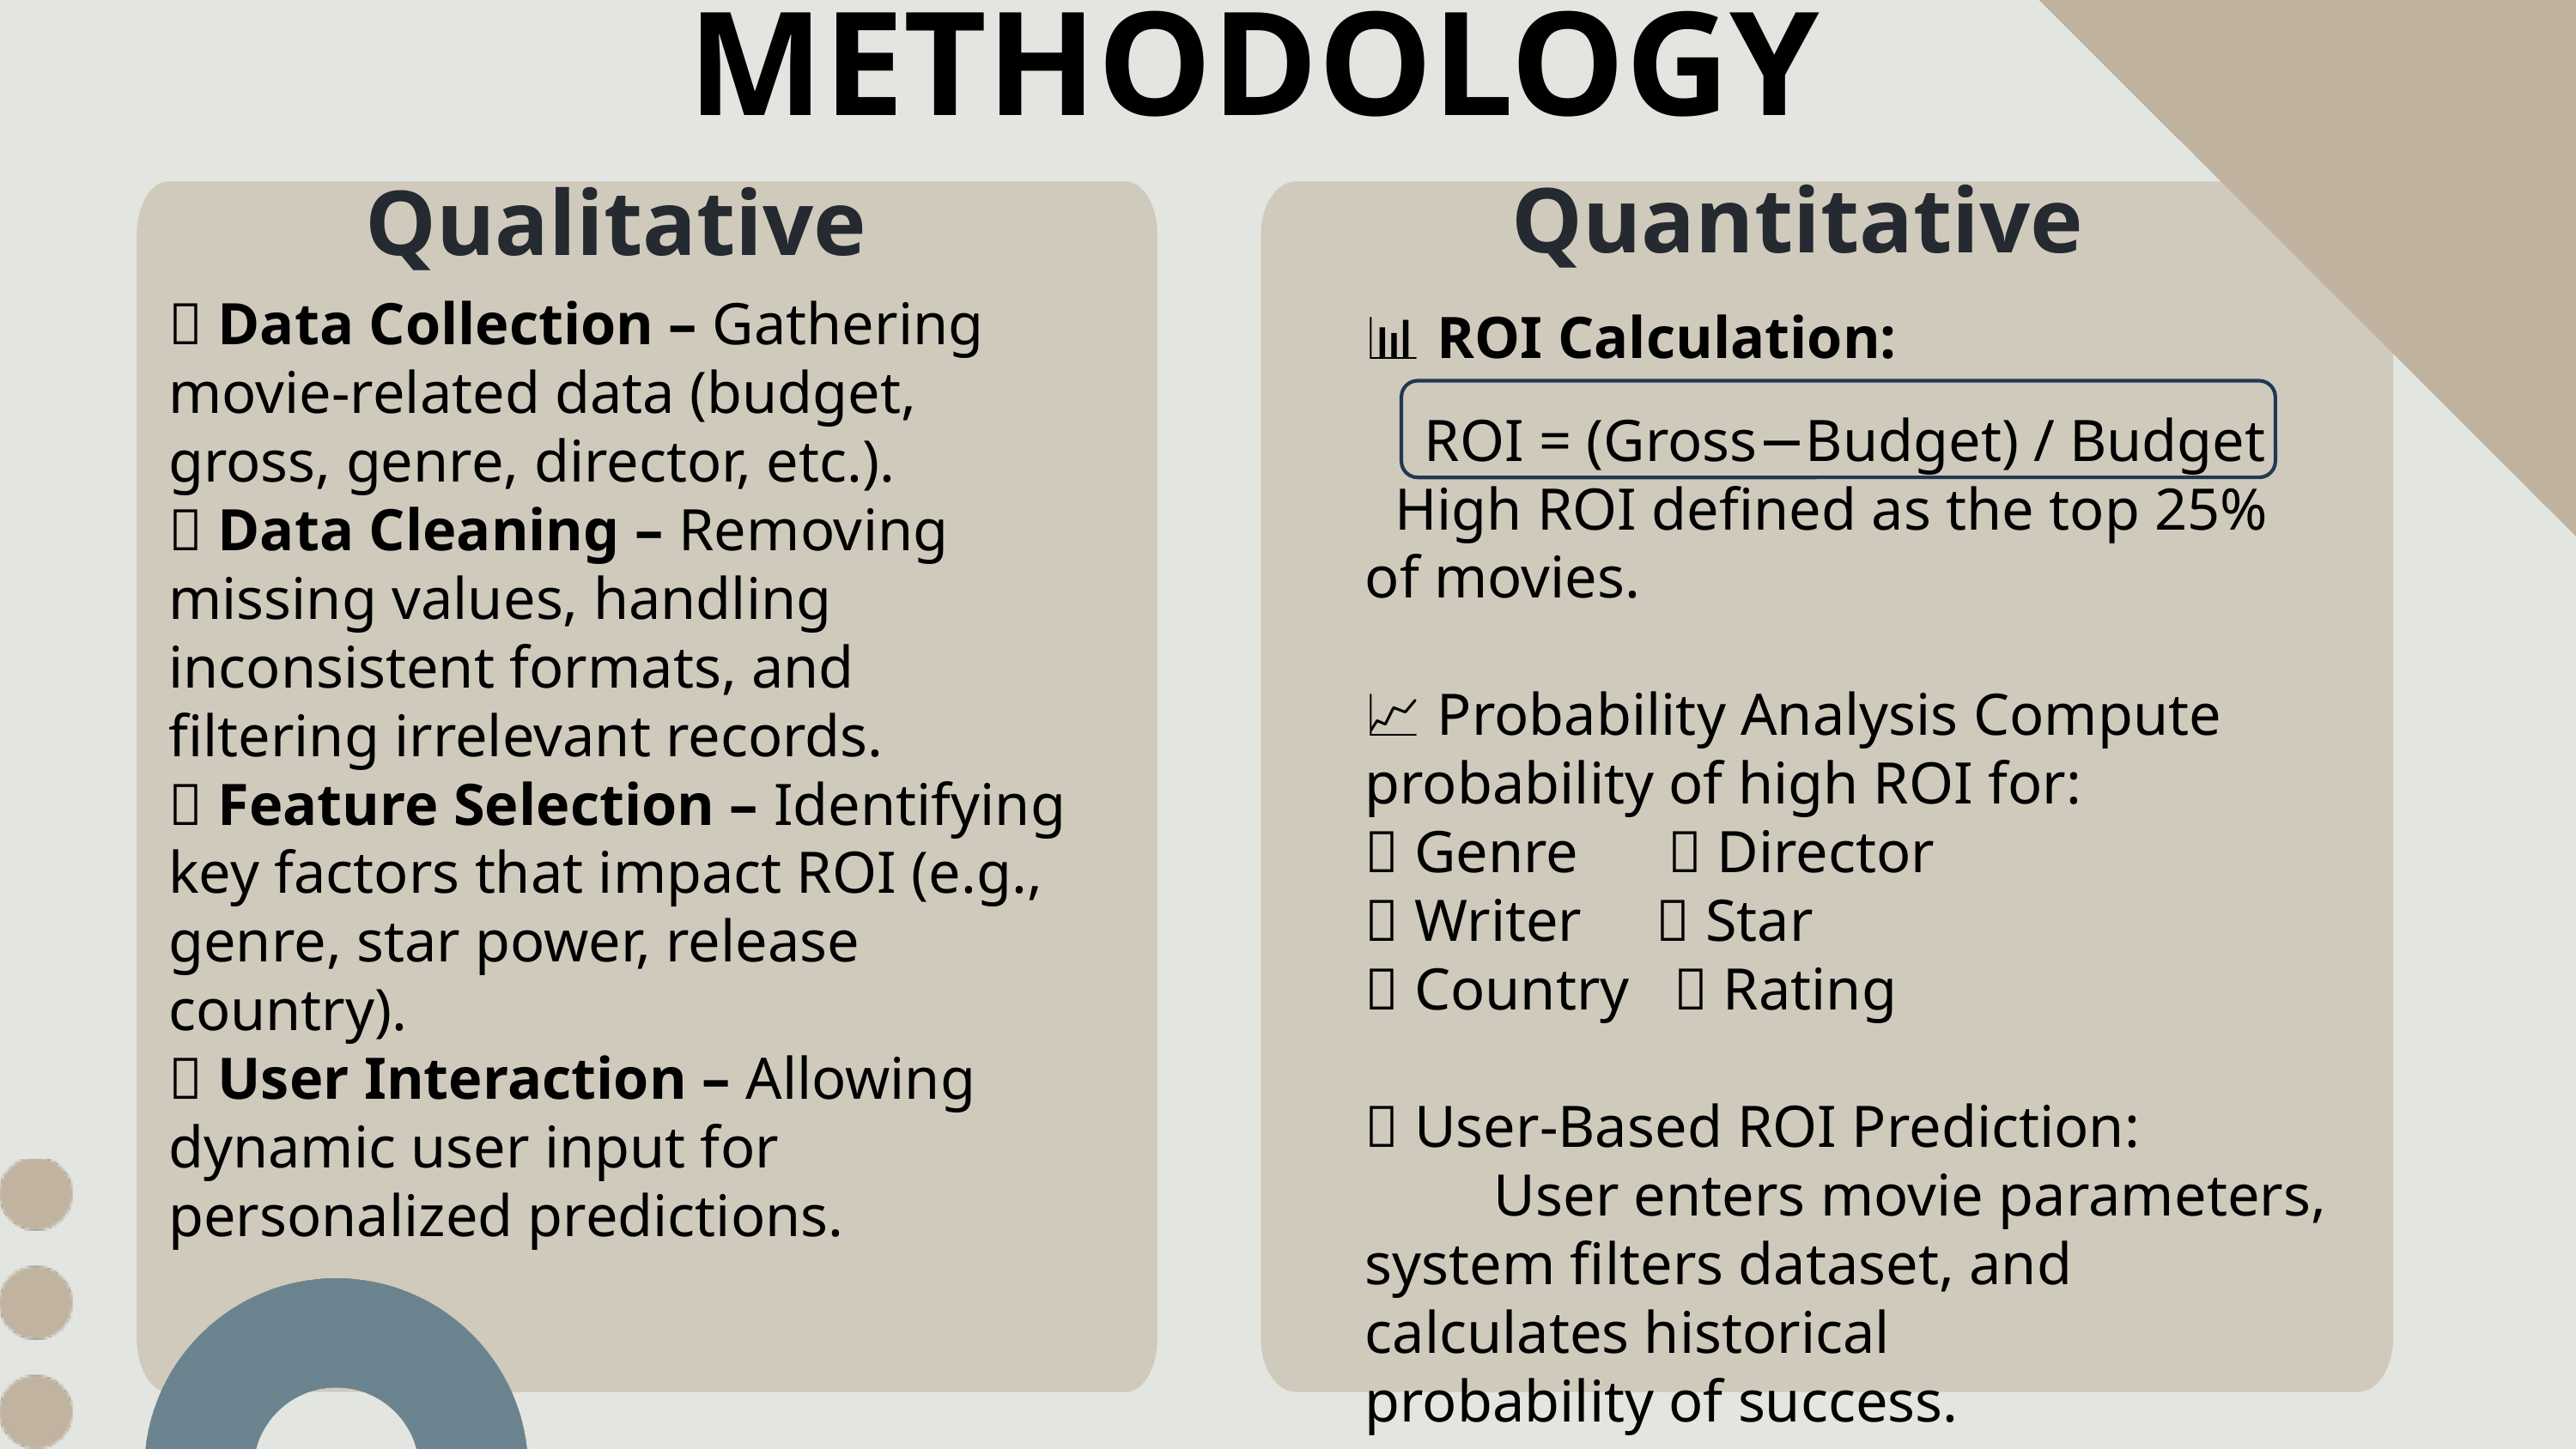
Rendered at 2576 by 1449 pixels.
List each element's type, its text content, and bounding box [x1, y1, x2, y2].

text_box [1261, 181, 2394, 1392]
text_box [2021, 0, 2576, 562]
text_box [0, 1159, 73, 1449]
text_box METHODOLOGY [518, 29, 1990, 144]
text_box 📊 ROI Calculation: ROI = (Gross−Budget) / Budget High ROI defined as the top 25% of movies. 📈 Probability Analysis Compute probability of high ROI for: ✅ Genre ✅ Director ✅ Writer ✅ Star ✅ Country ✅ Rating 🔢 User-Based ROI Prediction: User enters movie parameters, system filters dataset, and calculates historical probability of success. [1352, 1399, 2351, 1440]
text_box [144, 1400, 528, 1449]
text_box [136, 181, 1158, 1392]
